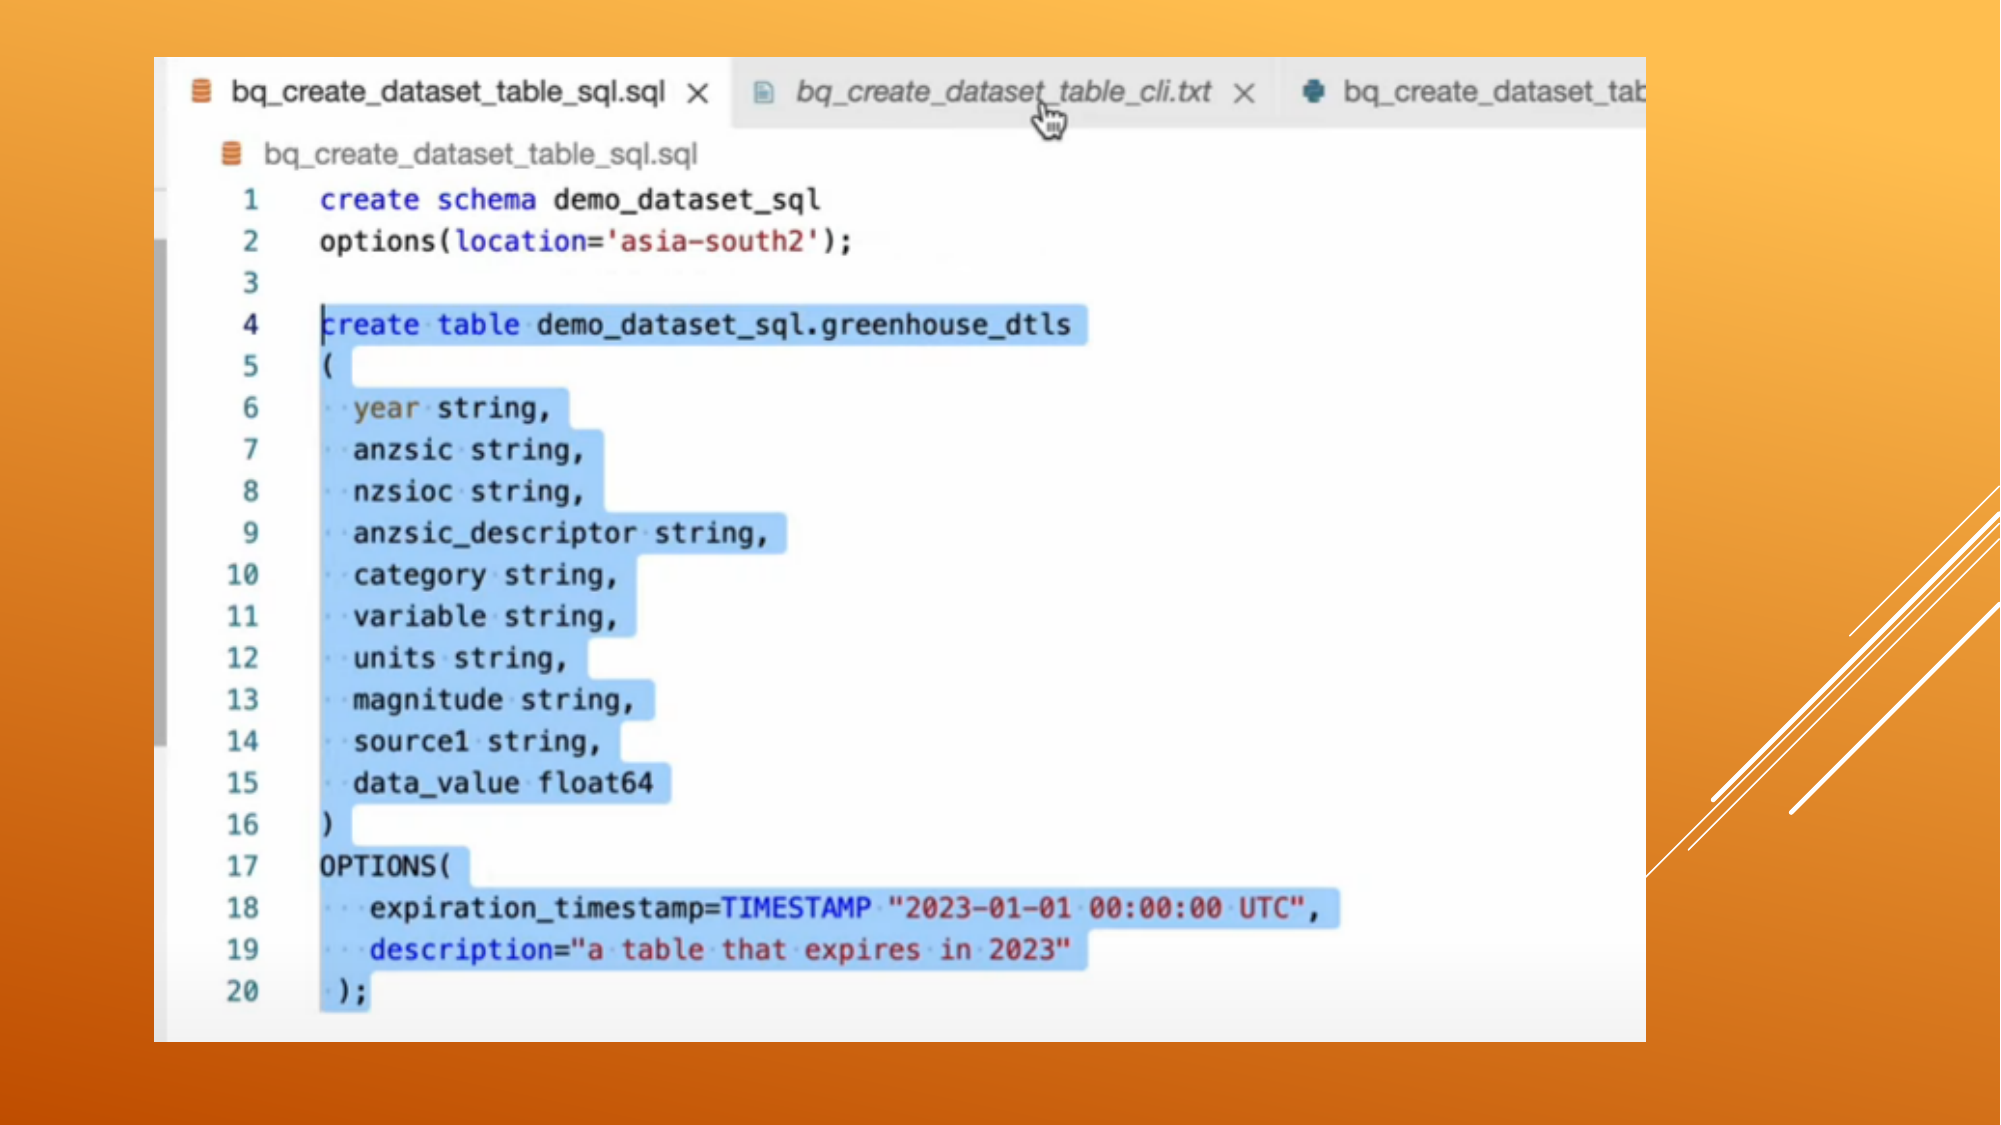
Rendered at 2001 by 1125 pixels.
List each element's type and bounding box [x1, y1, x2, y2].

picture [154, 57, 1646, 1042]
